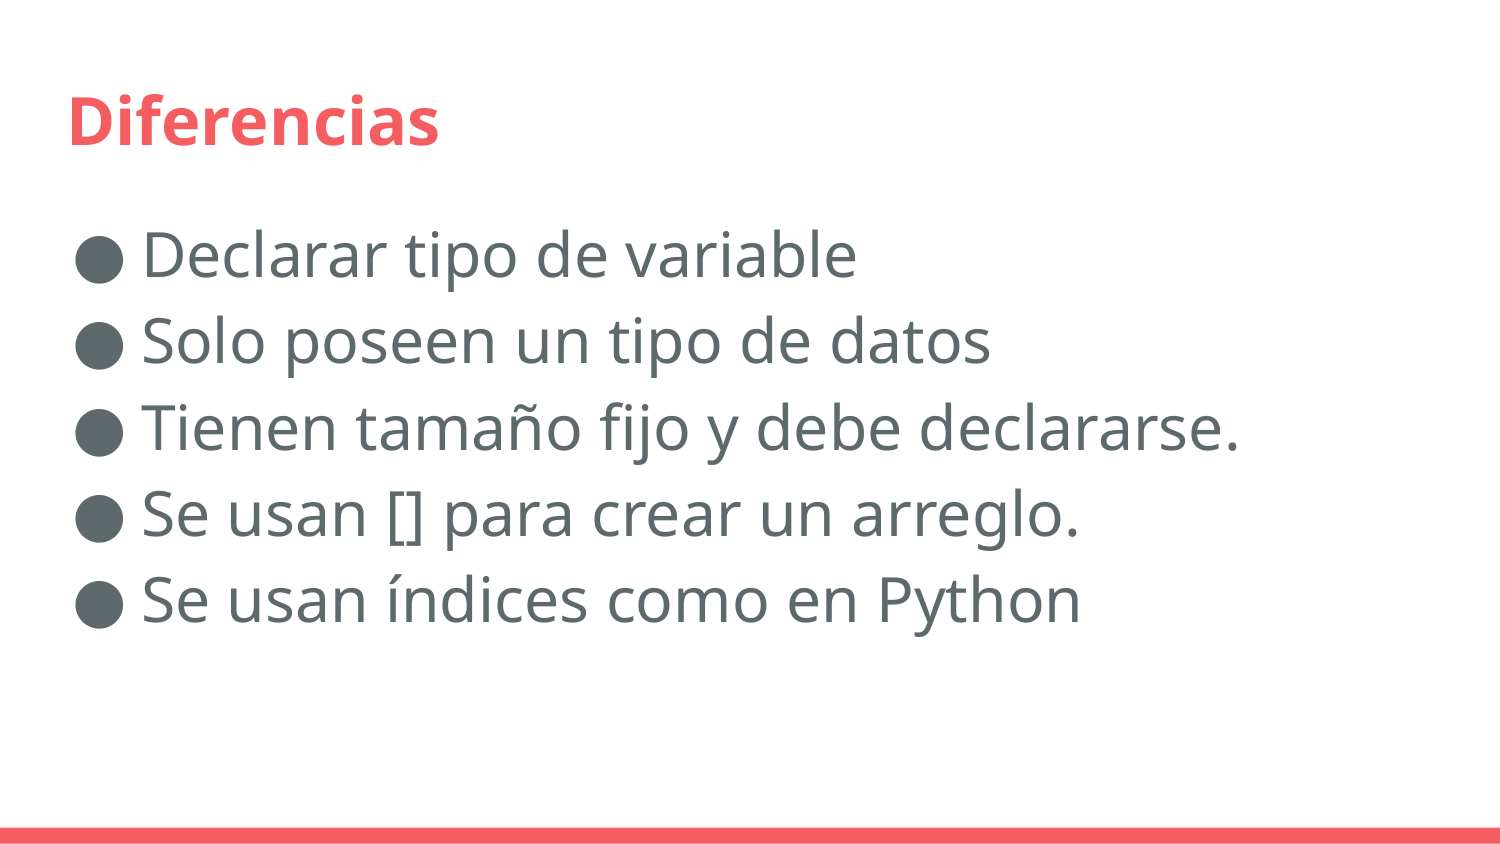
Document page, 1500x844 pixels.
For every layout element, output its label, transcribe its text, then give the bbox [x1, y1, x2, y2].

title Diferencias [51, 64, 1449, 167]
list Declarar tipo de variable Solo poseen un tipo de datos Tienen tamaño fijo y debe declararse. Se usan [] para crear un arreglo. Se usan índices como en Python [51, 189, 1449, 750]
